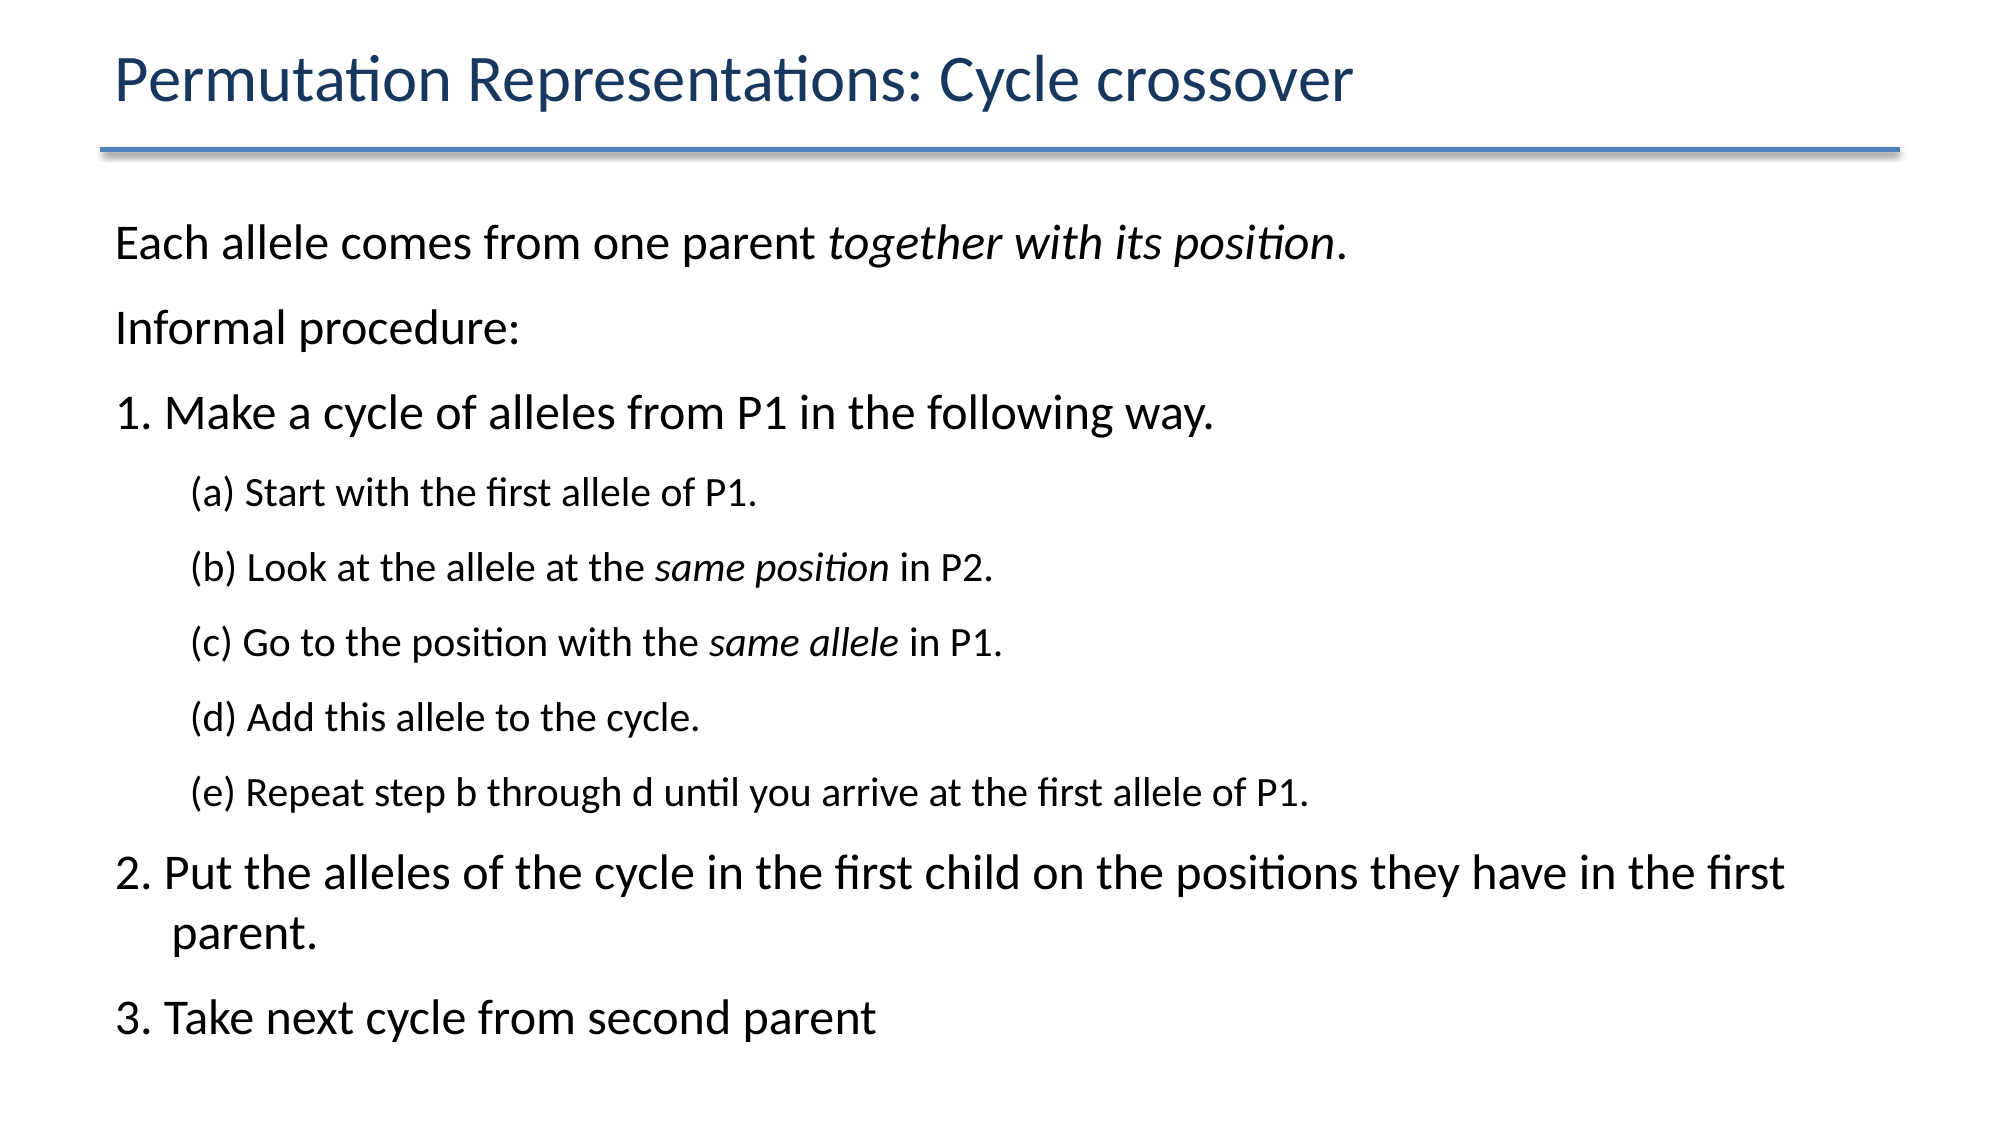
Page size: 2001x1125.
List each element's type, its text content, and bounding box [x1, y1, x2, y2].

title Permutation Representations: Cycle crossover [99, 3, 1900, 147]
list Each allele comes from one parent together with its position. Informal procedure: 1. Make a cycle of alleles from P1 in the following way. (a) Start with the first allele of P1. (b) Look at the allele at the same position in P2. (c) Go to the position with the same allele in P1. (d) Add this allele to the cycle. (e) Repeat step b through d until you arrive at the first allele of P1. 2. Put the alleles of the cycle in the first child on the positions they have in the first parent. 3. Take next cycle from second parent [99, 202, 1900, 1000]
